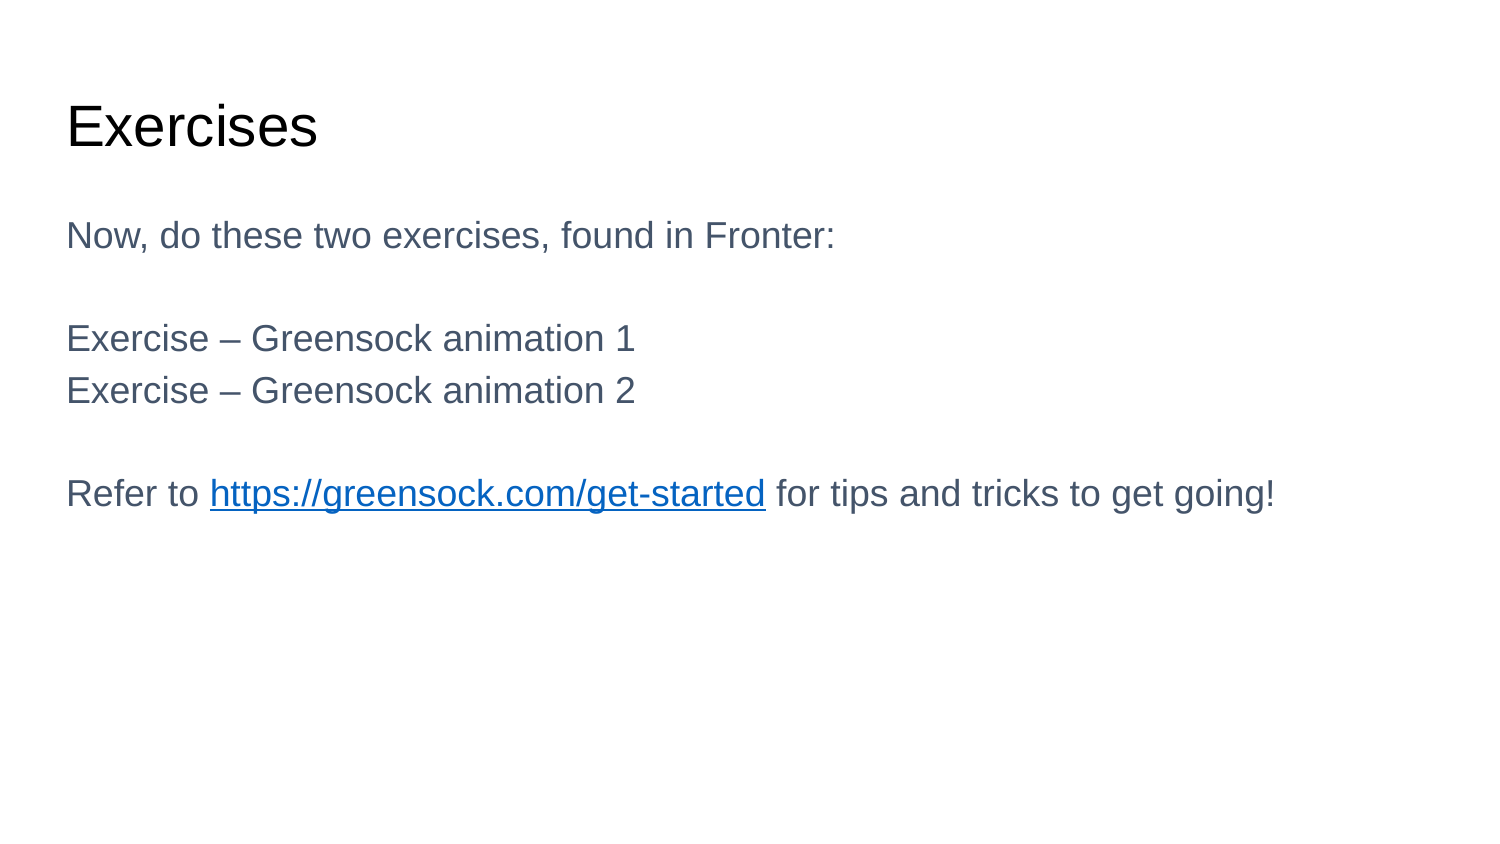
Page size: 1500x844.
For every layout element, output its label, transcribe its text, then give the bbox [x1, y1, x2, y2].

title Exercises [51, 72, 1449, 167]
list Now, do these two exercises, found in Fronter: Exercise – Greensock animation 1 Exercise – Greensock animation 2 Refer to https://greensock.com/get-started for tips and tricks to get going! [51, 189, 1449, 750]
